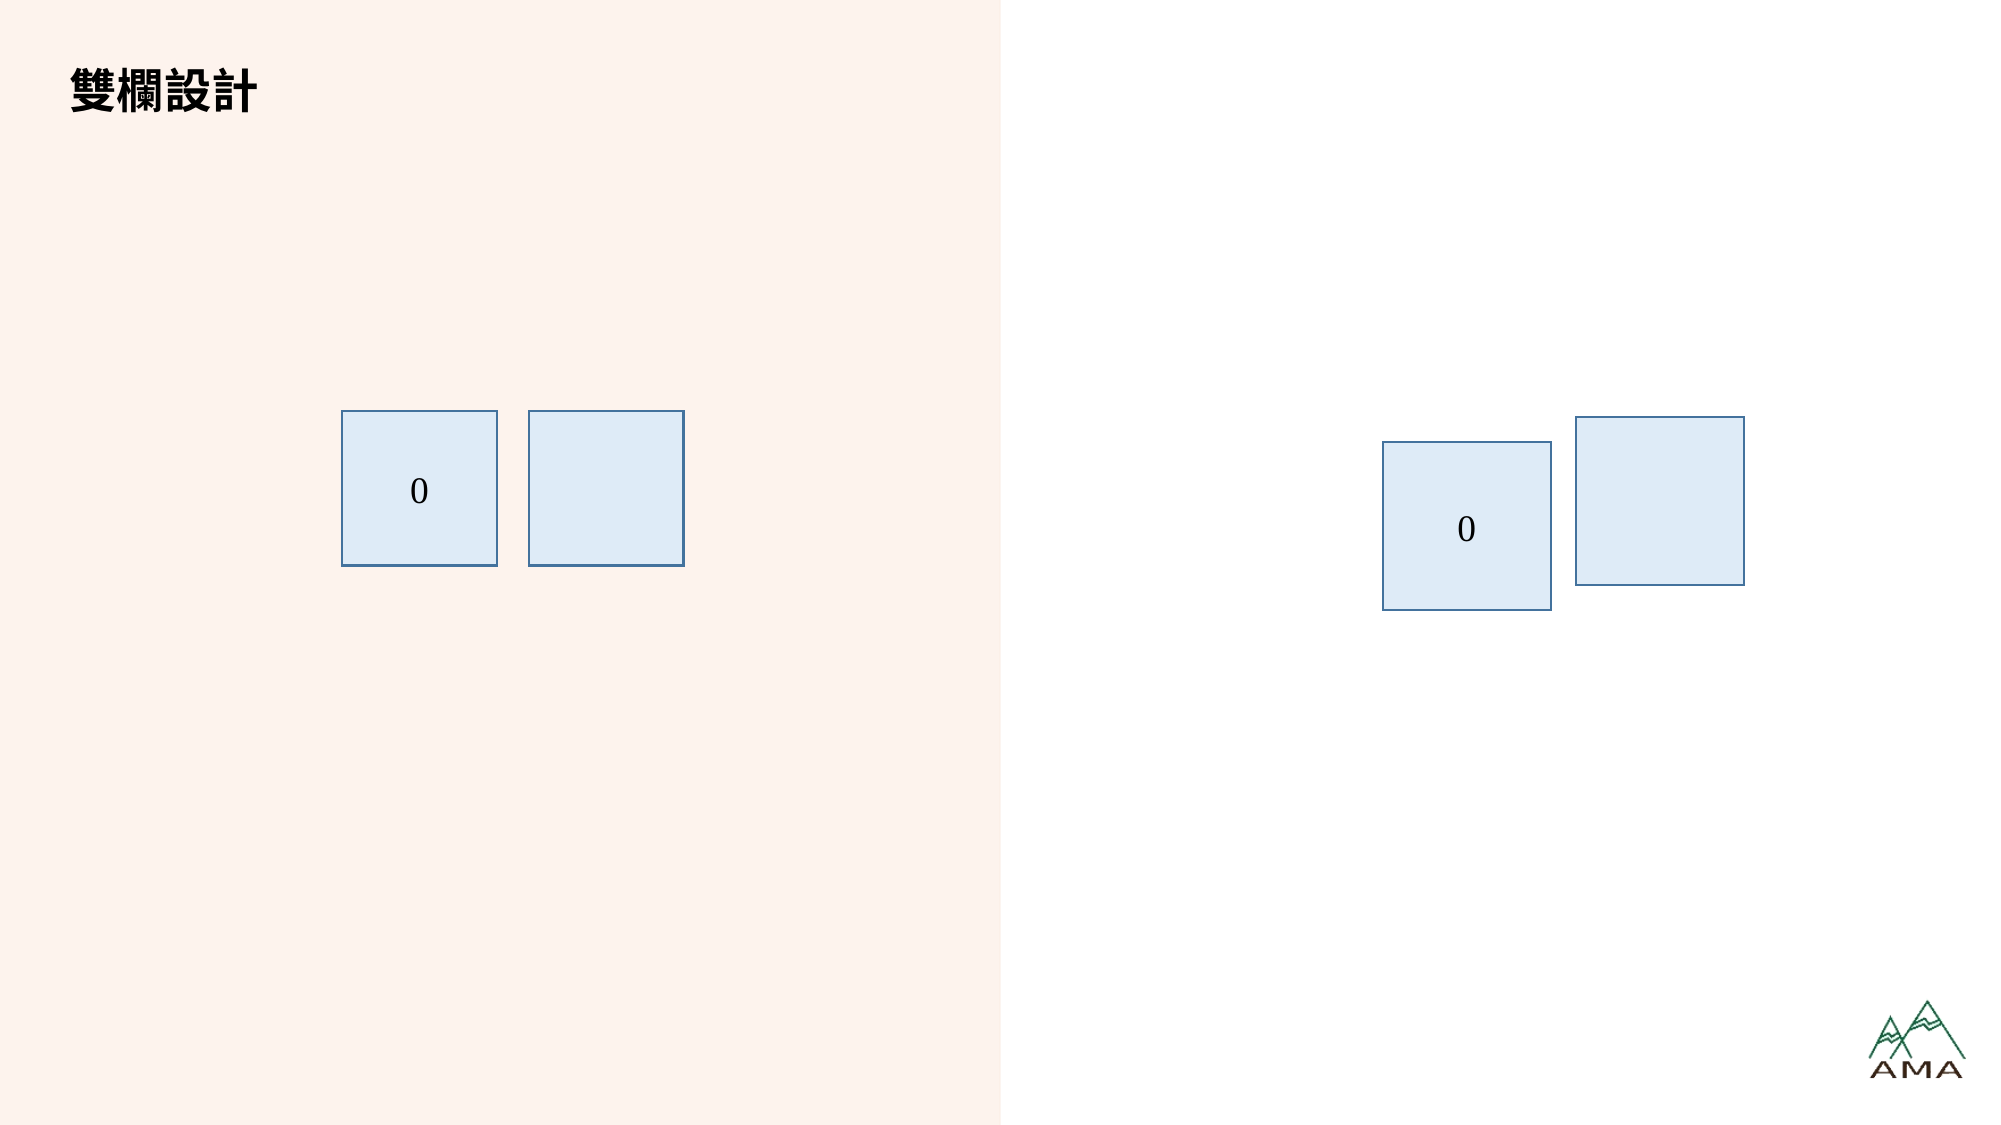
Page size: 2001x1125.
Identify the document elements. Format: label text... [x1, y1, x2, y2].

text_box 0 [1382, 441, 1552, 611]
title 雙欄設計 [54, 59, 947, 127]
text_box [1575, 416, 1745, 586]
picture [1857, 987, 1974, 1092]
text_box [528, 410, 685, 567]
text_box 0 [341, 410, 498, 567]
